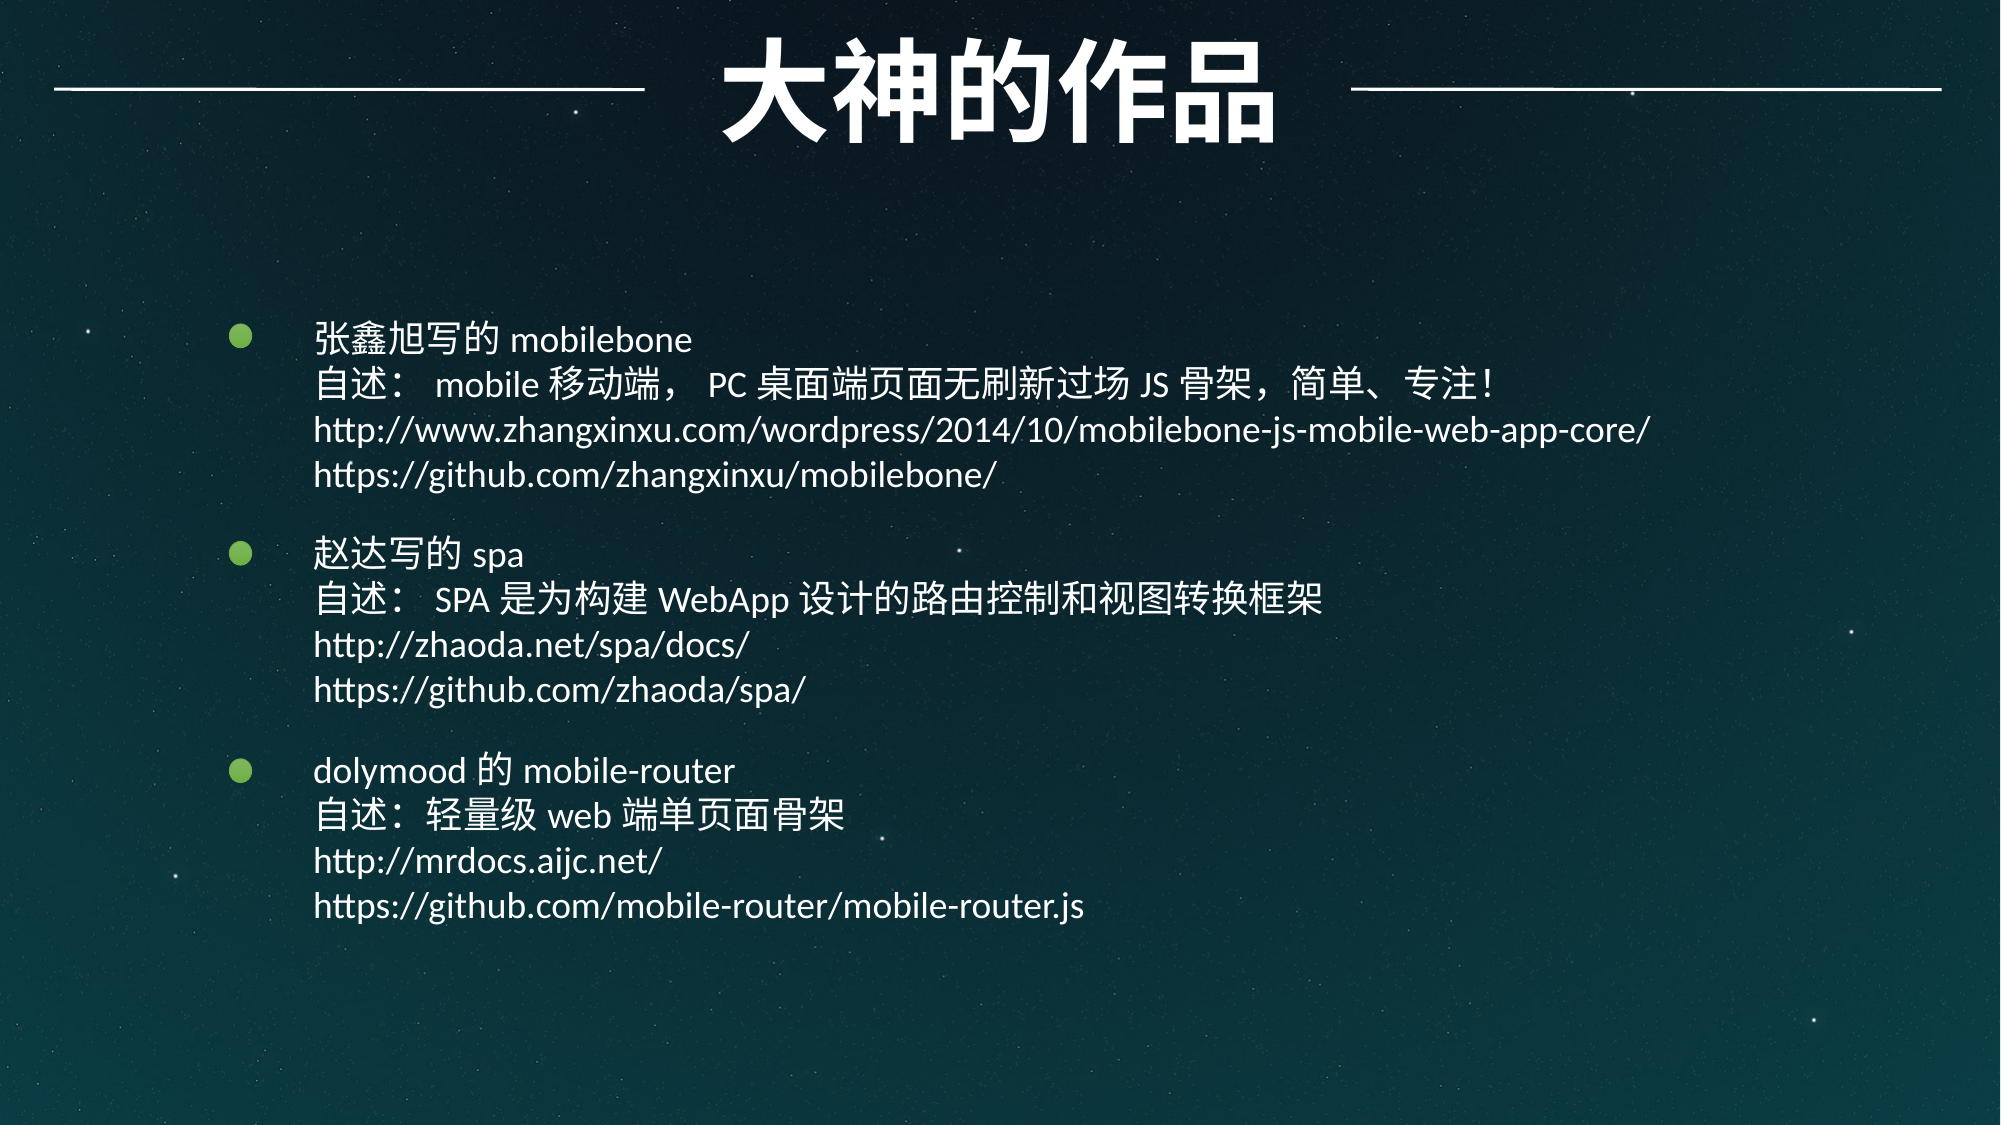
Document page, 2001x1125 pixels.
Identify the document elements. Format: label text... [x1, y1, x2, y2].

text_box 张鑫旭写的mobilebone 自述：mobile移动端，PC桌面端页面无刷新过场JS骨架，简单、专注！ http://www.zhangxinxu.com/wordpress/2014/10/mobilebone-js-mobile-web-app-core/ https://github.com/zhangxinxu/mobilebone/ [298, 307, 1830, 503]
picture [0, 0, 2001, 1125]
text_box 赵达写的spa 自述：SPA是为构建WebApp设计的路由控制和视图转换框架 http://zhaoda.net/spa/docs/ https://github.com/zhaoda/spa/ [298, 523, 1832, 718]
text_box [228, 540, 253, 566]
text_box dolymood的mobile-router 自述：轻量级web端单页面骨架 http://mrdocs.aijc.net/ https://github.com/mobile-router/mobile-router.js [298, 738, 1828, 934]
text_box [228, 323, 253, 349]
text_box [228, 758, 253, 784]
text_box 大神的作品 [703, 13, 1297, 164]
